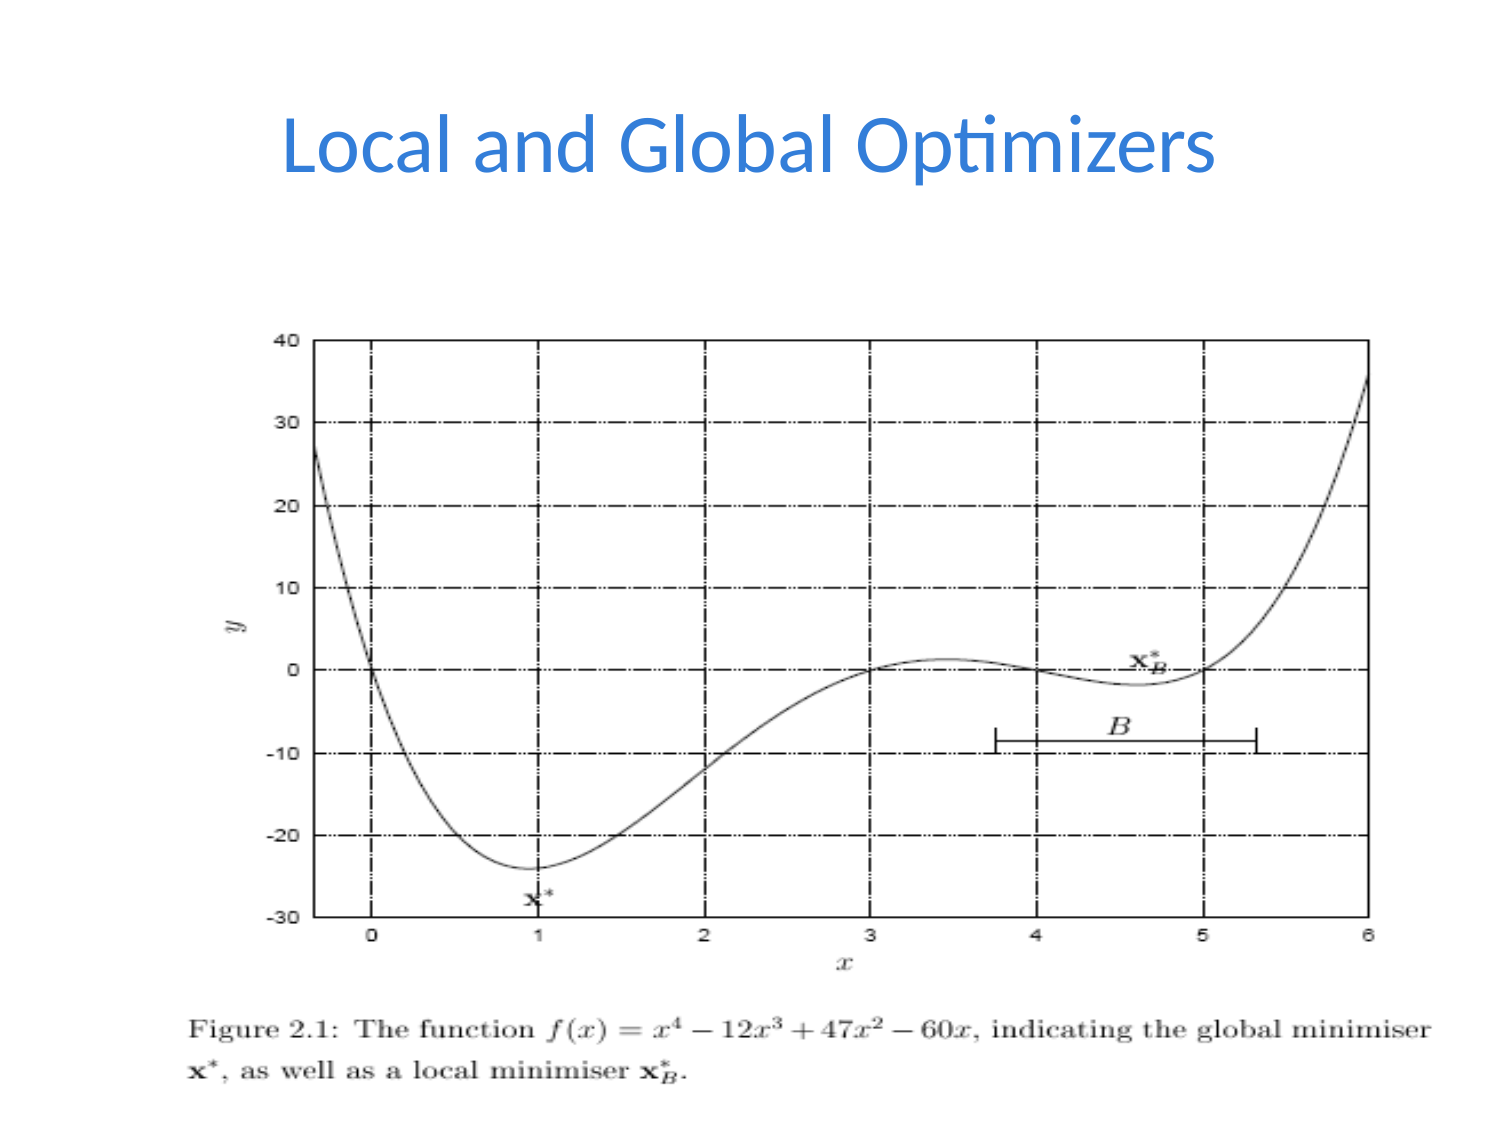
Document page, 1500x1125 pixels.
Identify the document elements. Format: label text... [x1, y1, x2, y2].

picture [174, 249, 1500, 1101]
title Local and Global Optimizers [75, 45, 1425, 233]
